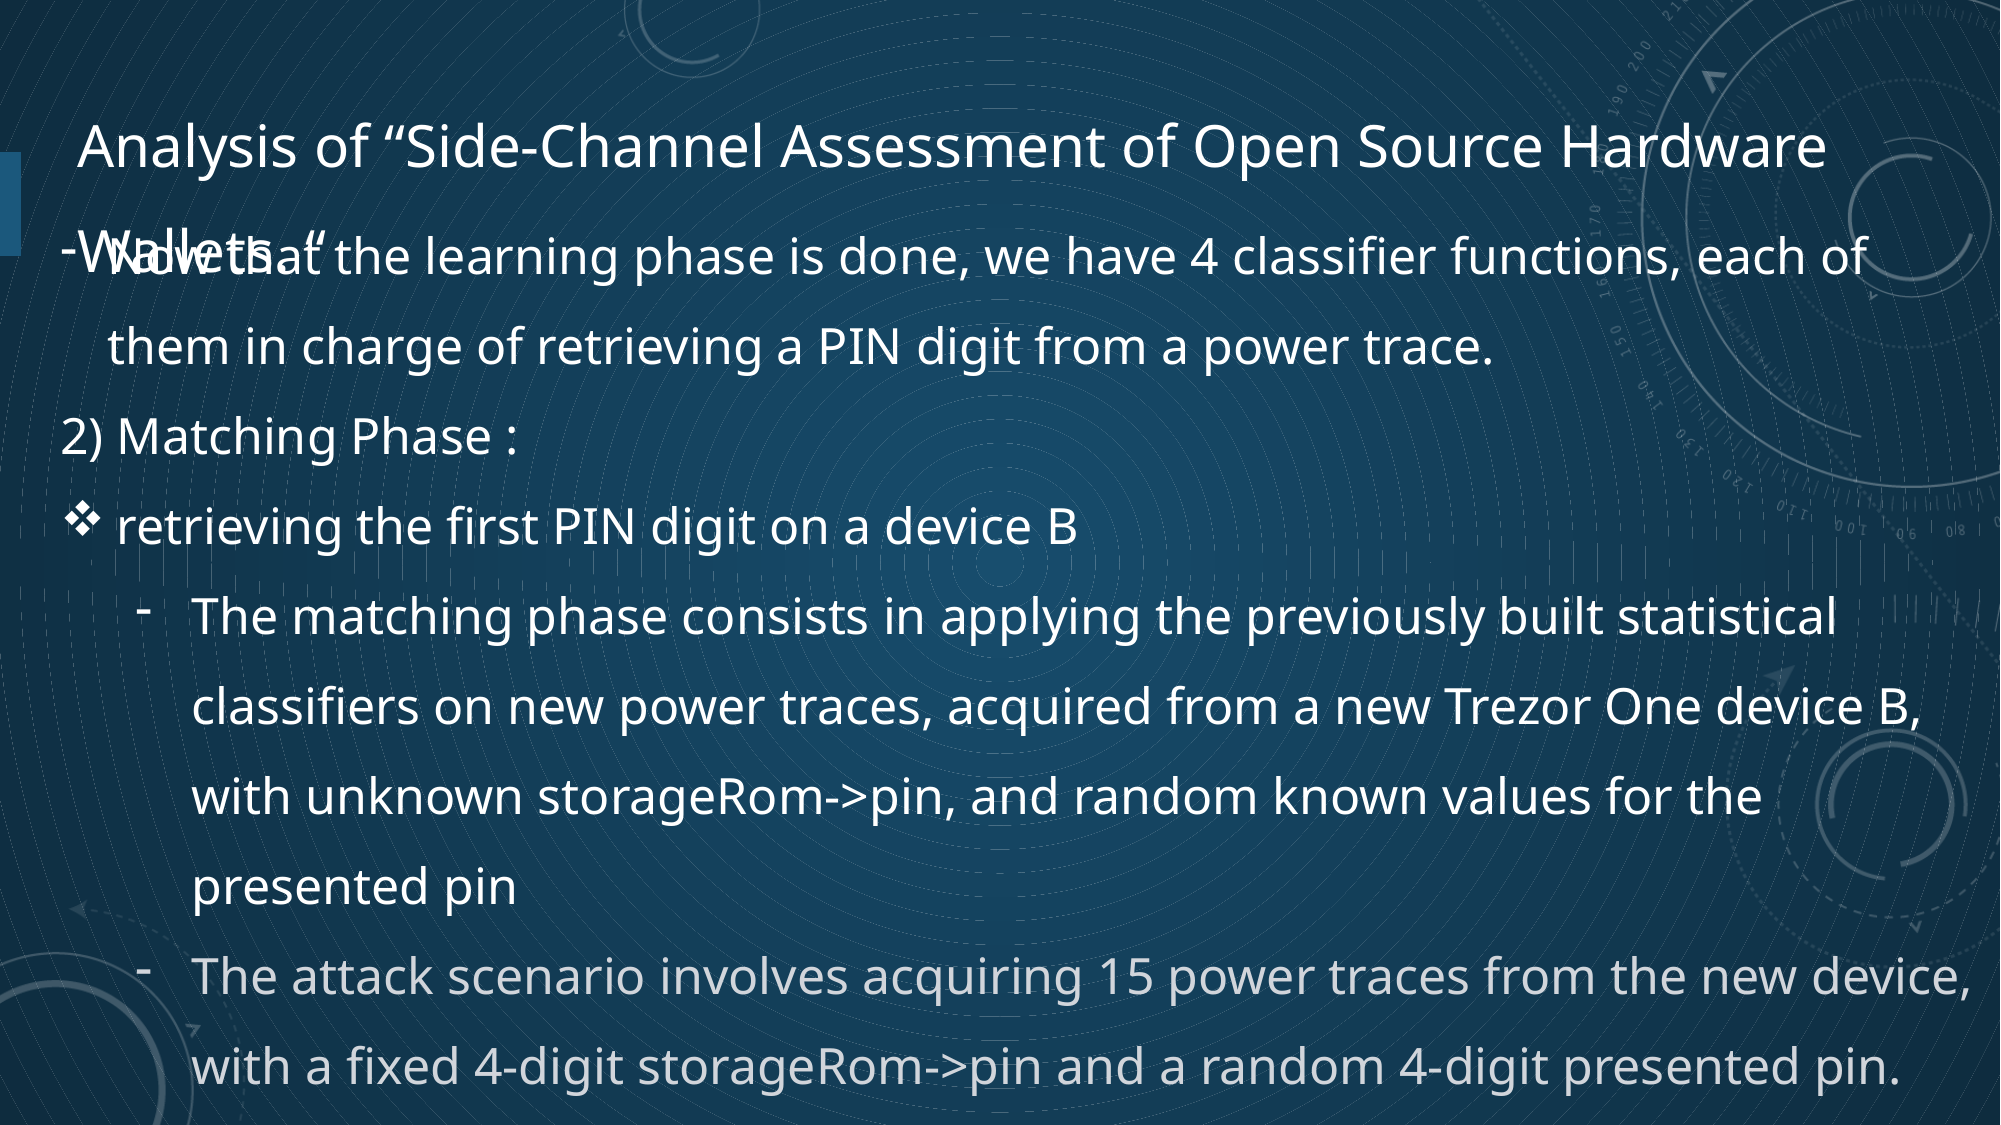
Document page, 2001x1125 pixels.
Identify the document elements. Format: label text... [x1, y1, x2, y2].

text_box Now that the learning phase is done, we have 4 classifier functions, each of them in charge of retrieving a PIN digit from a power trace. 2) Matching Phase : retrieving the first PIN digit on a device B The matching phase consists in applying the previously built statistical classifiers on new power traces, acquired from a new Trezor One device B, with unknown storageRom->pin, and random known values for the presented pin The attack scenario involves acquiring 15 power traces from the new device, with a fixed 4-digit storageRom->pin and a random 4-digit presented pin. The maximum number of PIN tries on a Trezor device is 15, so the attack needs to succeed within this limit. [45, 187, 2000, 1125]
text_box Analysis of “Side-Channel Assessment of Open Source Hardware Wallets. “ [62, 67, 1907, 187]
picture [0, 0, 2000, 1125]
